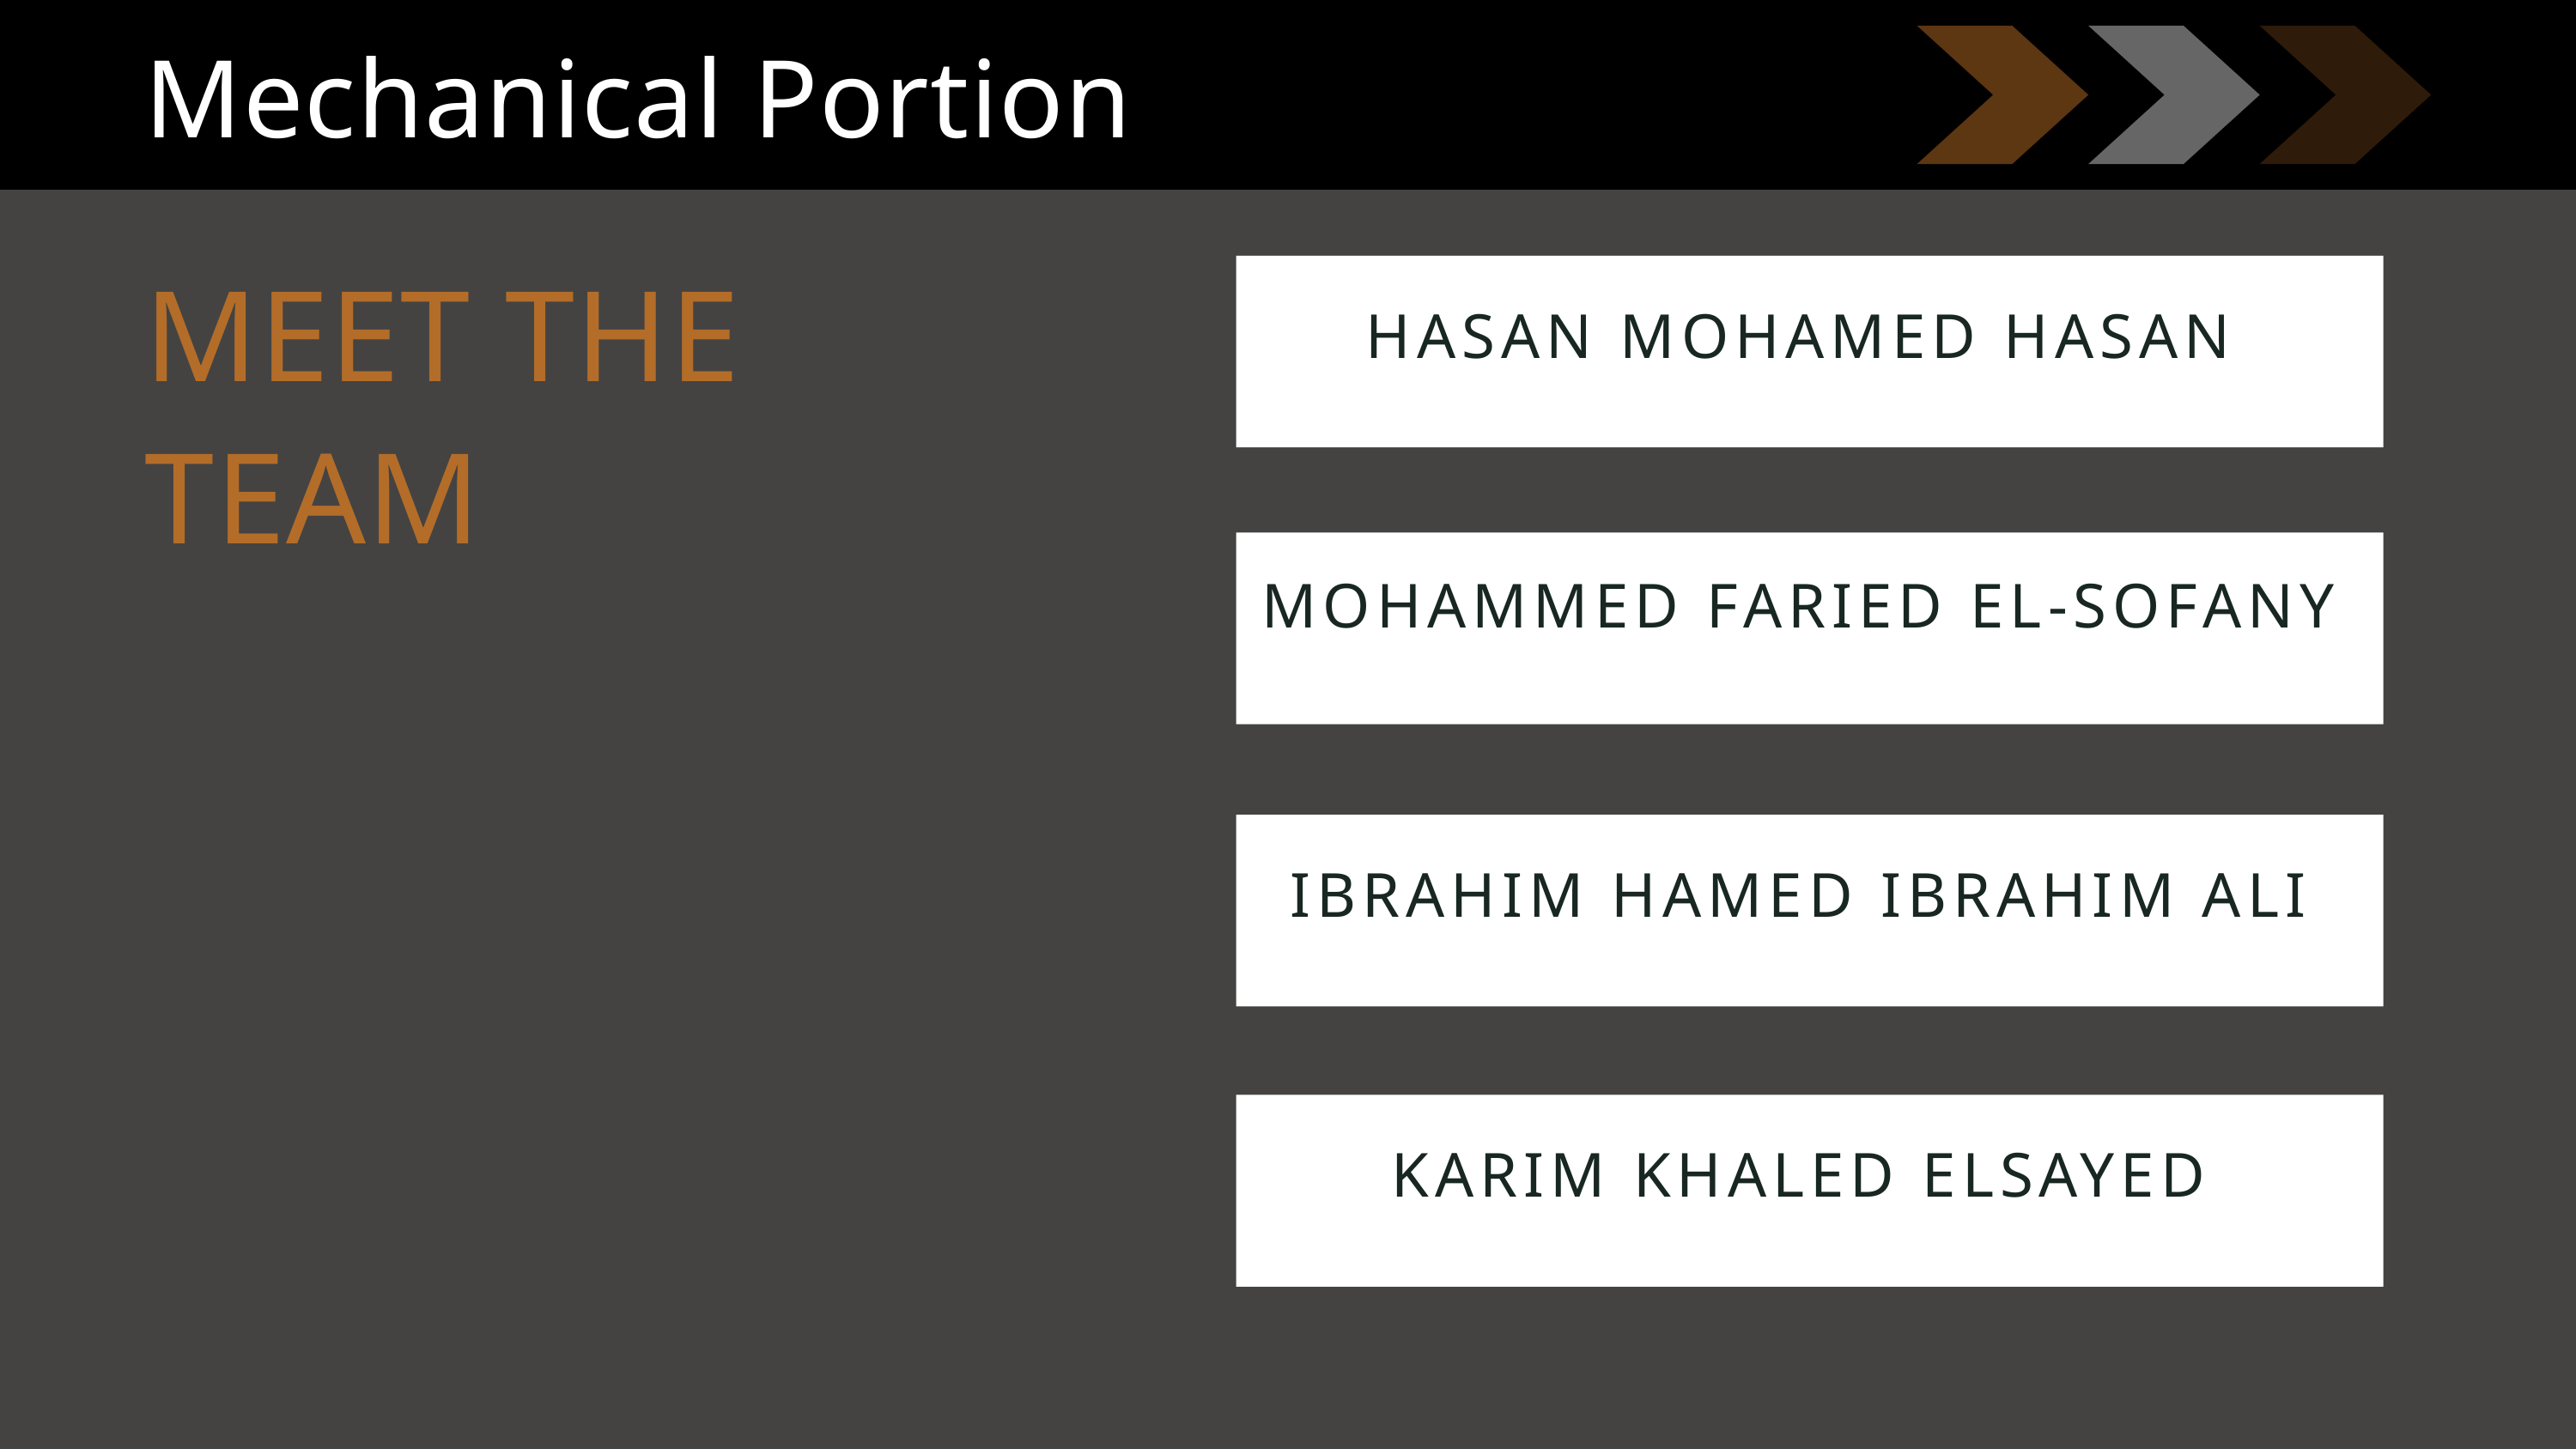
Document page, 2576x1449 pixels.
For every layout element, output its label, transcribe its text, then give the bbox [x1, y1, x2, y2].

text_box [0, 0, 2576, 190]
text_box HASAN MOHAMED HASAN [1236, 291, 2384, 450]
text_box [1236, 719, 2384, 724]
text_box KARIM KHALED ELSAYED [1236, 1130, 2384, 1288]
text_box MOHAMMED FARIED EL-SOFANY [1236, 561, 2384, 719]
text_box IBRAHIM HAMED IBRAHIM ALI [1236, 850, 2384, 1009]
text_box Mechanical Portion [144, 19, 1739, 160]
text_box [1236, 532, 2384, 561]
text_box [1917, 25, 2432, 165]
text_box [1236, 1094, 2384, 1130]
text_box [1236, 255, 2384, 291]
text_box [1236, 815, 2384, 850]
text_box MEET THE TEAM [144, 243, 904, 569]
